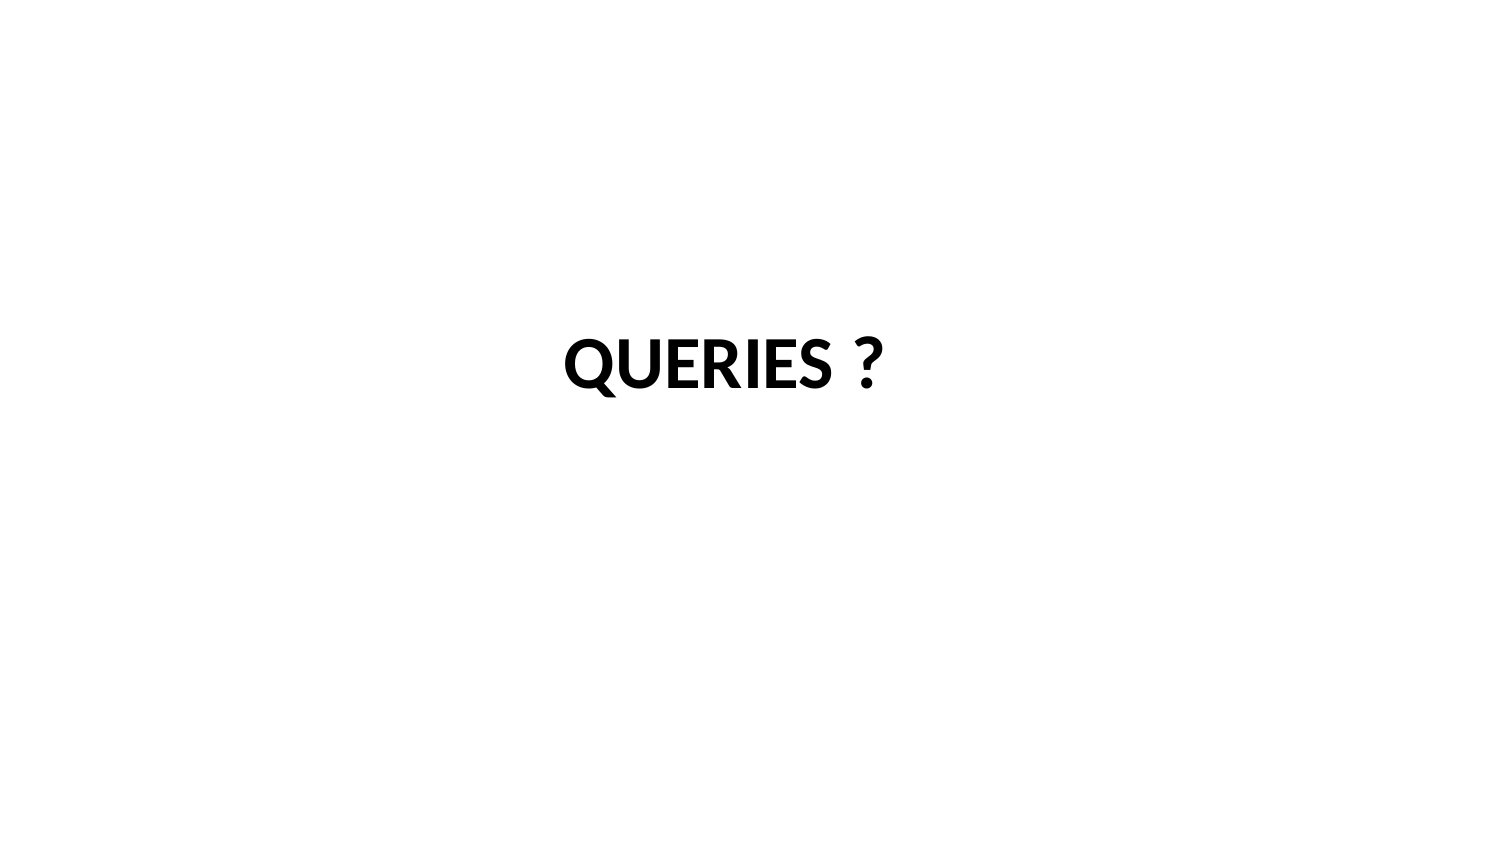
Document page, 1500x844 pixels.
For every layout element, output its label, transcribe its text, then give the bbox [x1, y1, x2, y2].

title QUERIES ? [561, 310, 889, 455]
